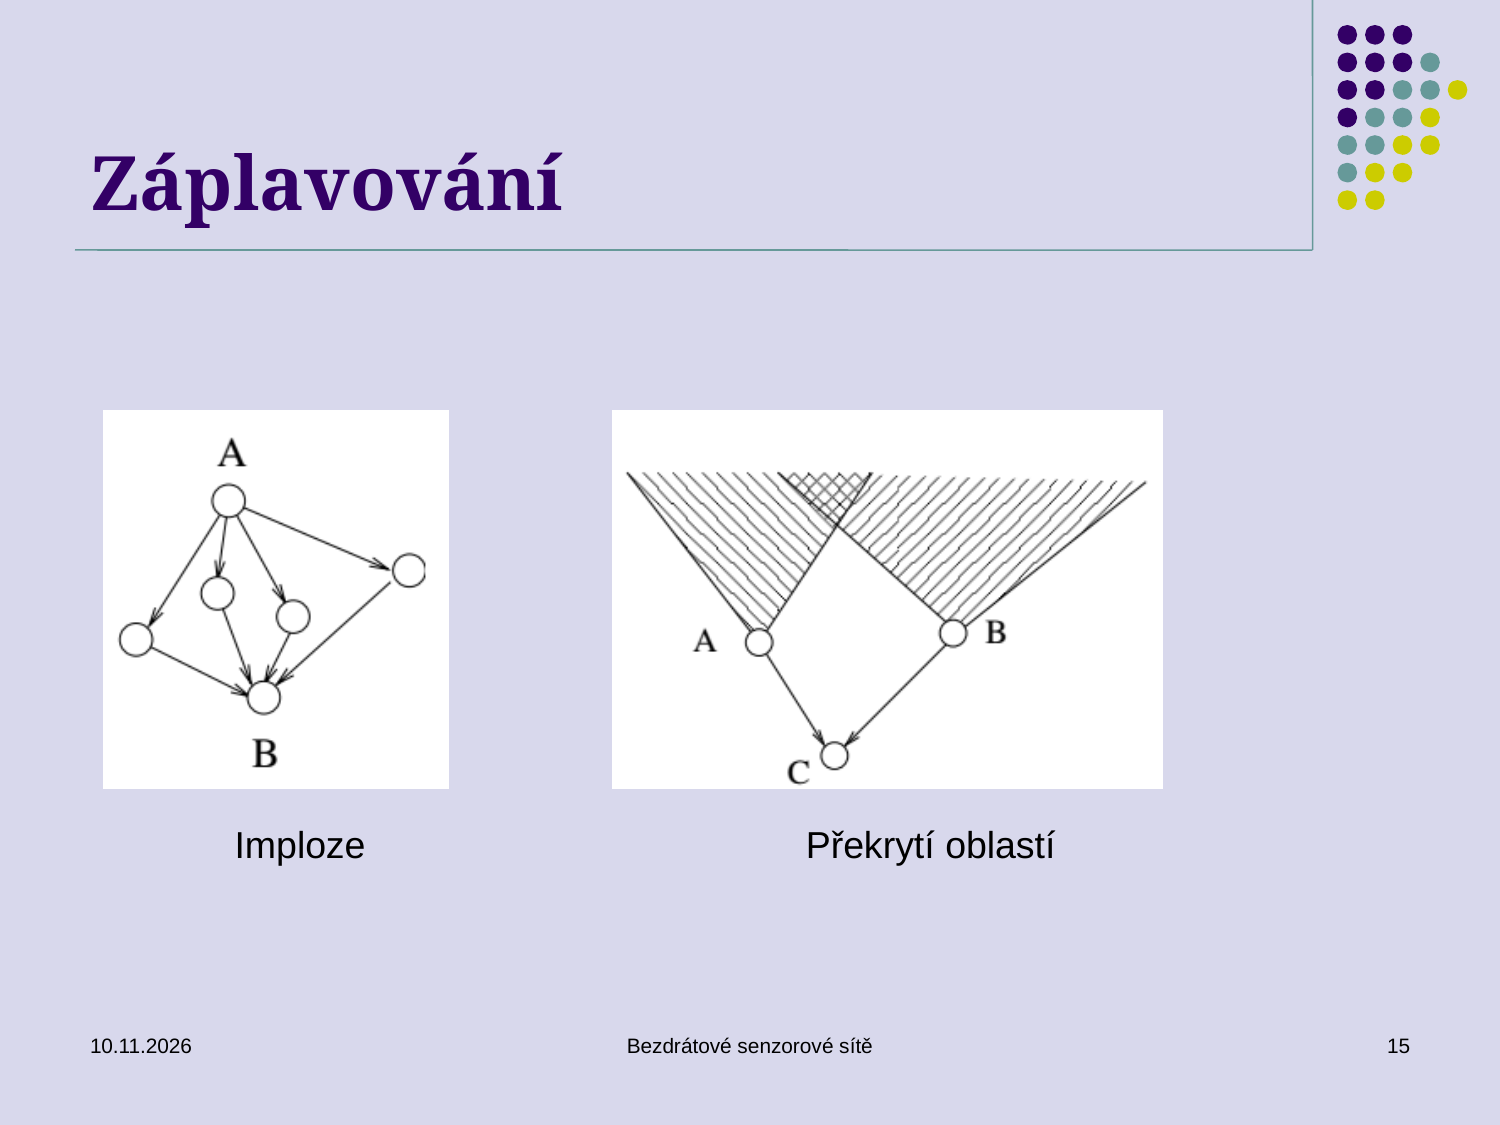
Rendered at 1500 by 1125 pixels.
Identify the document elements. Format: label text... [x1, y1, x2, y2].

text_box Imploze [219, 814, 381, 874]
picture [102, 410, 449, 789]
text_box Překrytí oblastí [791, 814, 1071, 874]
title Záplavování [75, 20, 1313, 233]
slide_number 15 [1074, 1025, 1425, 1100]
footer Bezdrátové senzorové sítě [512, 1025, 988, 1100]
slide_number 26. 11. 2019 [75, 1025, 425, 1100]
picture [612, 410, 1164, 789]
